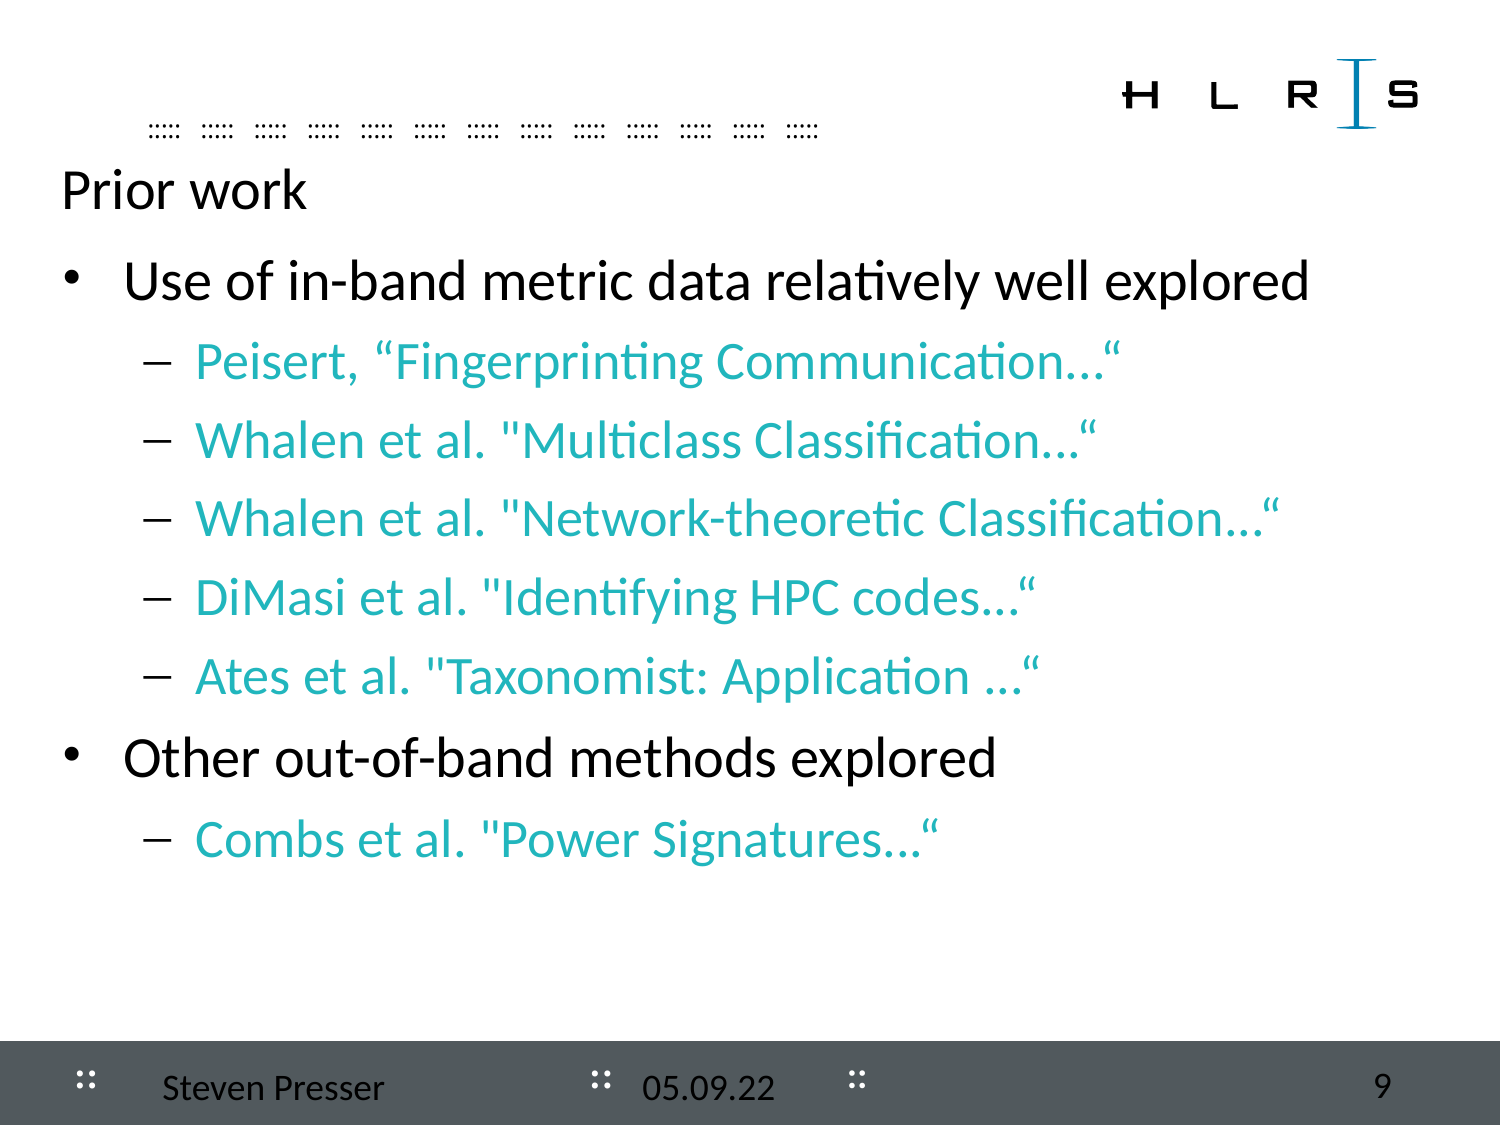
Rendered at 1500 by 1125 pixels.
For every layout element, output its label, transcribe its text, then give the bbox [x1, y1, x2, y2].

text_box Prior work [46, 108, 1463, 234]
picture [1360, 59, 1418, 108]
text_box Use of in-band metric data relatively well explored Peisert, “Fingerprinting Communication...“ Whalen et al. "Multiclass Classification...“ Whalen et al. "Network-theoretic Classification...“ DiMasi et al. "Identifying HPC codes...“ Ates et al. "Taxonomist: Application ...“ Other out-of-band methods explored Combs et al. "Power Signatures...“ [46, 234, 1463, 977]
picture [1122, 59, 1353, 108]
